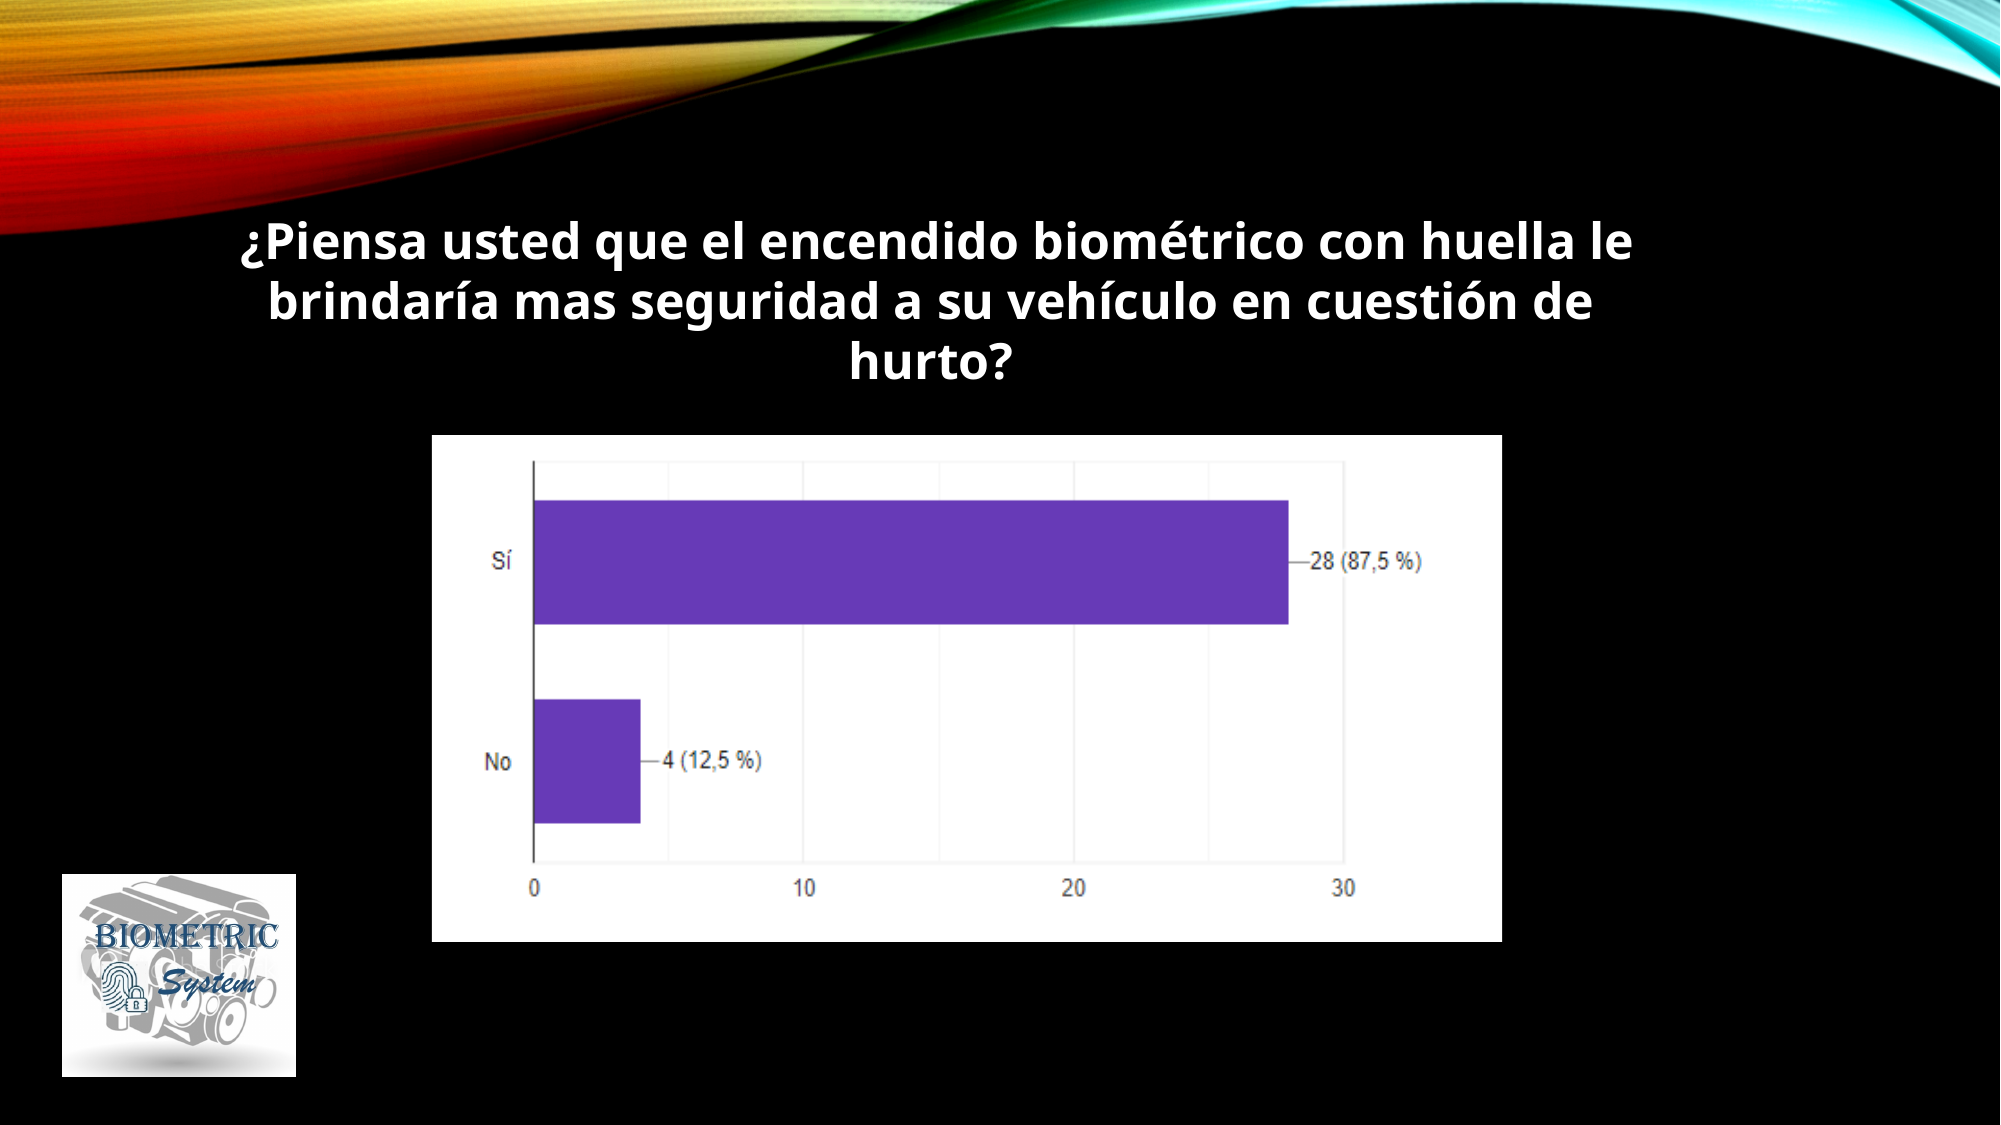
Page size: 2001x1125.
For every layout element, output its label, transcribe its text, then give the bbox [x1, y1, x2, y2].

text_box ¿Piensa usted que el encendido biométrico con huella le brindaría mas seguridad a su vehículo en cuestión de hurto? [197, 201, 1665, 397]
picture [62, 873, 296, 1077]
picture [431, 435, 1503, 942]
picture [0, 0, 2000, 237]
